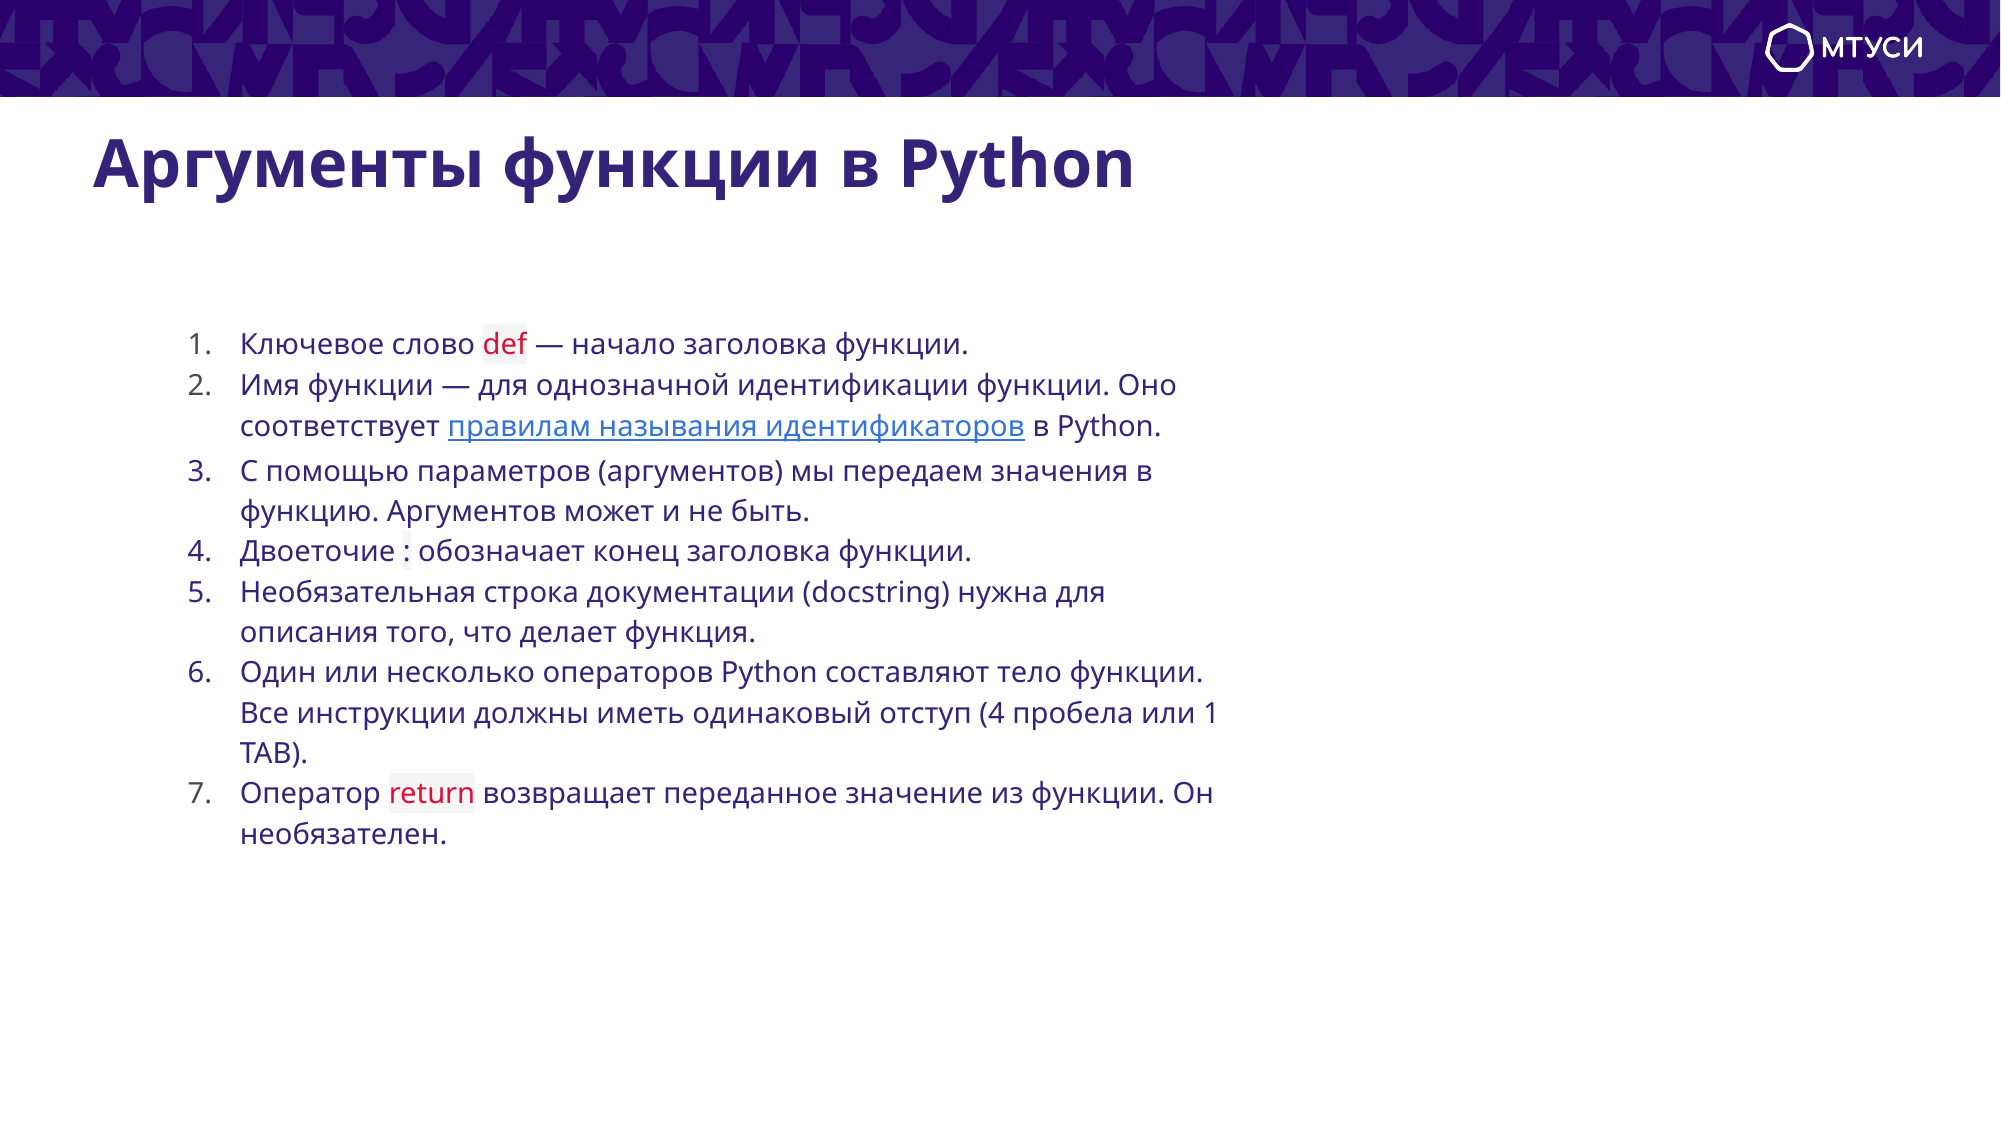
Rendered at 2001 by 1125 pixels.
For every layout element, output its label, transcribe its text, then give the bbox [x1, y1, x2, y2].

picture [0, 0, 2001, 97]
title Аргументы функции в Python [78, 101, 1886, 182]
list Ключевое слово def — начало заголовка функции. Имя функции — для однозначной идентификации функции. Оно соответствует правилам называния идентификаторов в Python. С помощью параметров (аргументов) мы передаем значения в функцию. Аргументов может и не быть. Двоеточие : обозначает конец заголовка функции. Необязательная строка документации (docstring) нужна для описания того, что делает функция. Один или несколько операторов Python составляют тело функции. Все инструкции должны иметь одинаковый отступ (4 пробела или 1 TAB). Оператор return возвращает переданное значение из функции. Он необязателен. [103, 312, 1252, 956]
